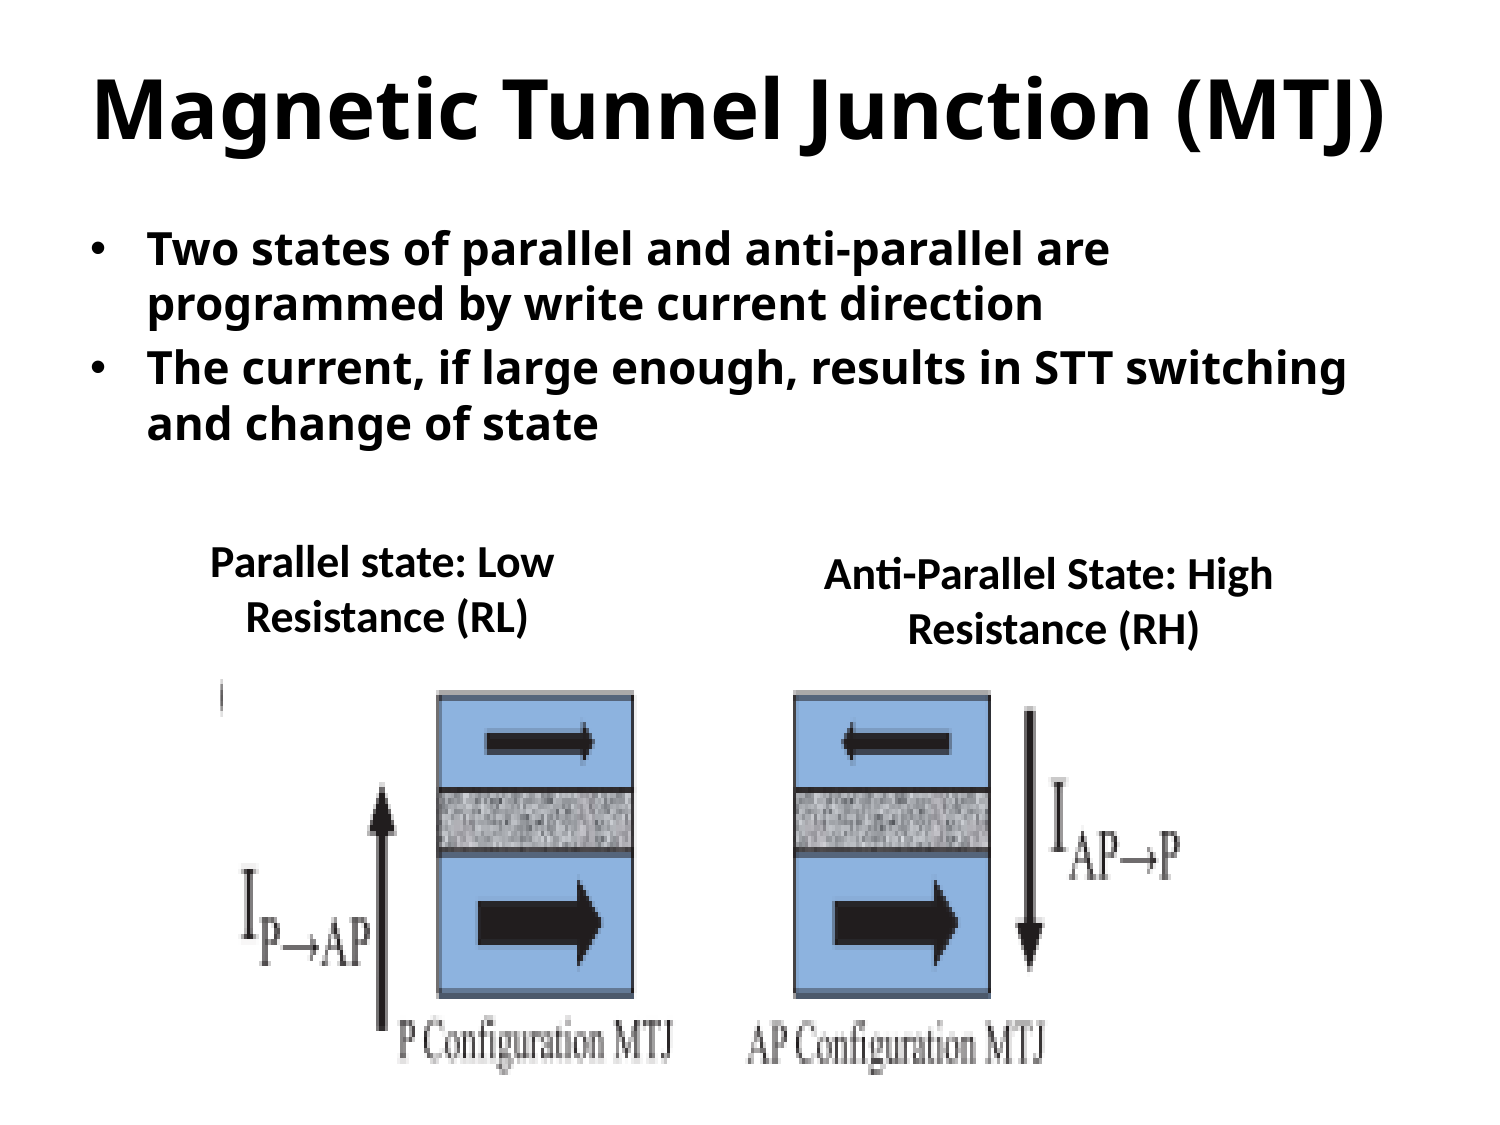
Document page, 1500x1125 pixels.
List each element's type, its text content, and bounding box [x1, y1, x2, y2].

text_box Anti-Parallel State: High Resistance (RH) [809, 536, 1300, 661]
title Magnetic Tunnel Junction (MTJ) [75, 12, 1425, 200]
list Two states of parallel and anti-parallel are programmed by write current direction The current, if large enough, results in STT switching and change of state [75, 212, 1425, 475]
picture [220, 674, 1250, 1076]
text_box Parallel state: Low Resistance (RL) [195, 524, 580, 650]
